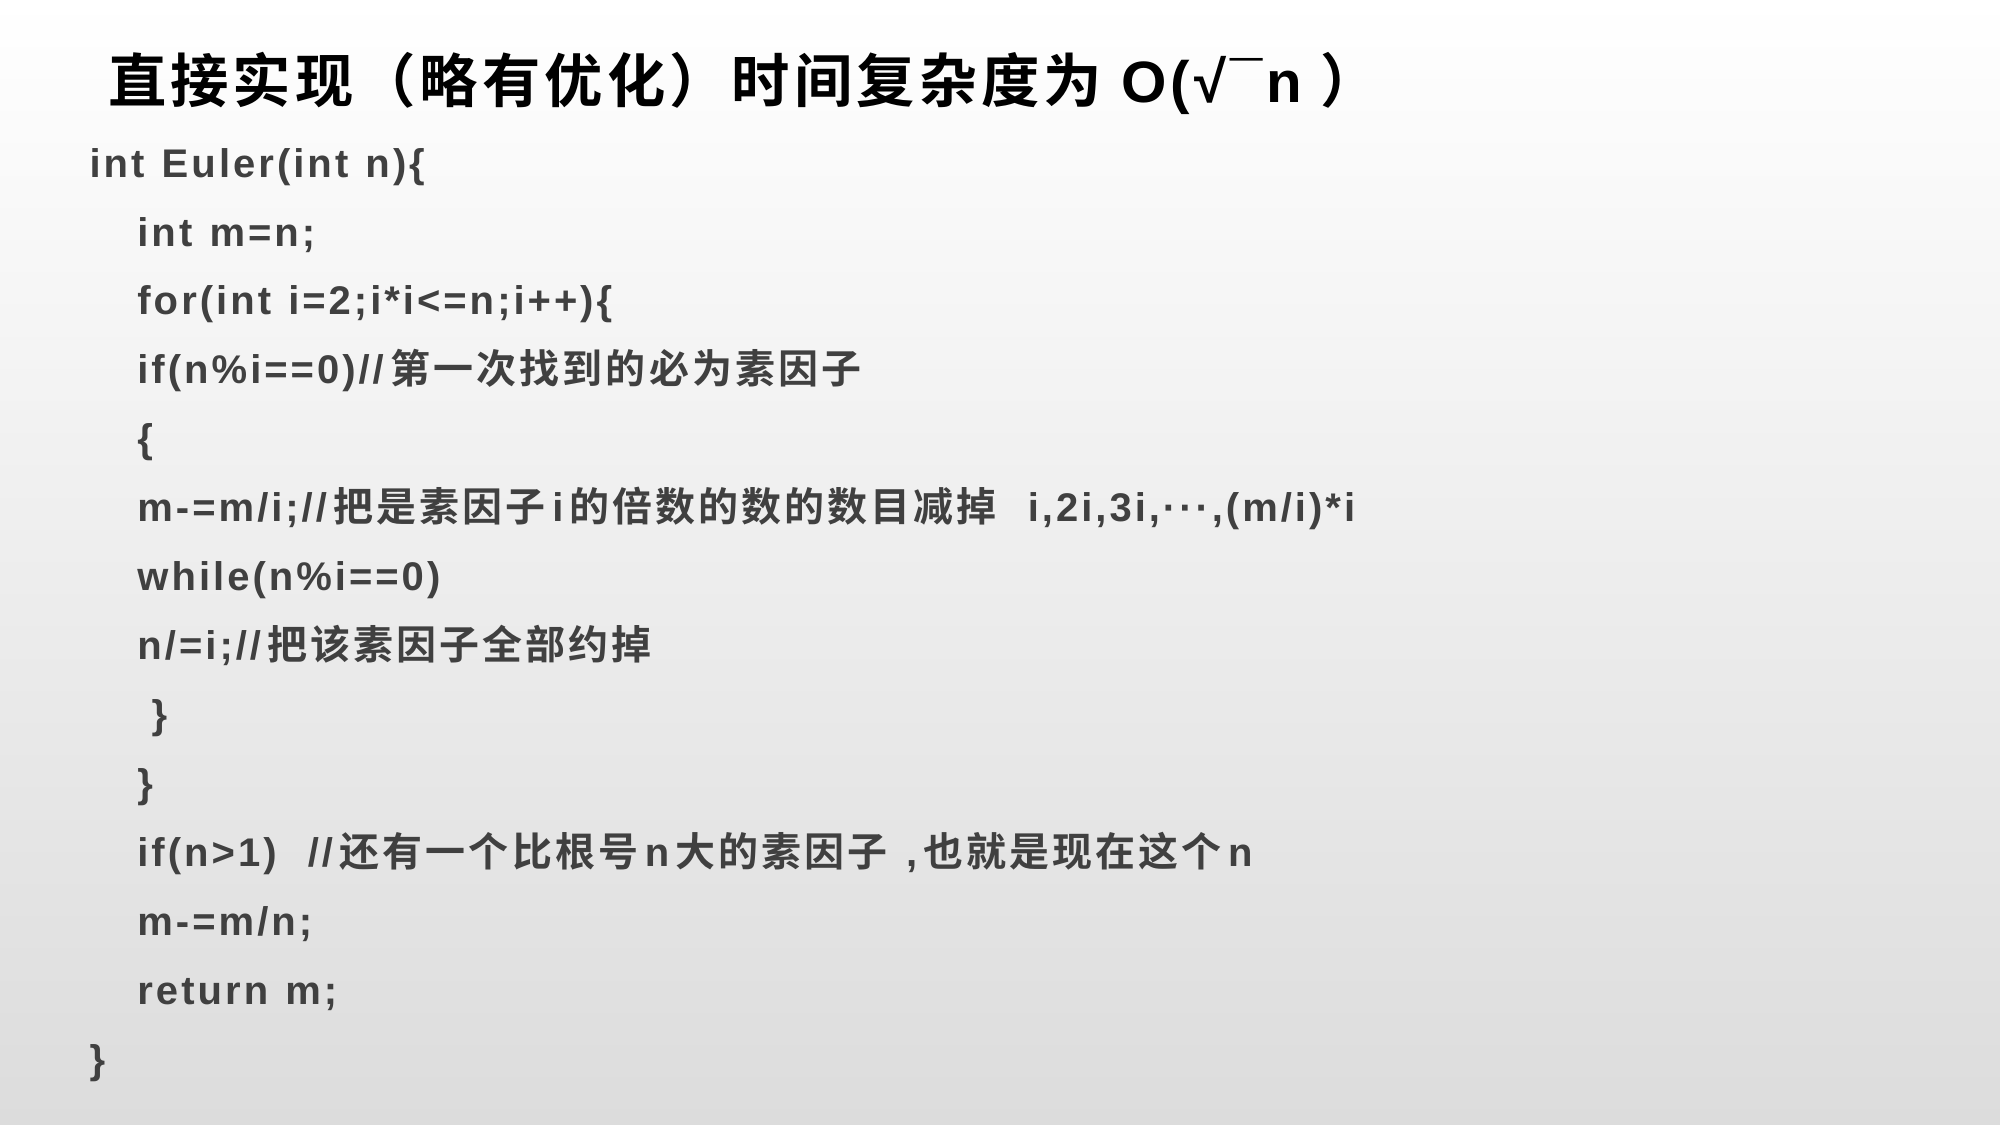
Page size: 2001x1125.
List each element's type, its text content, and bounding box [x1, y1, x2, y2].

list int Euler(int n){ int m=n; for(int i=2;i*i<=n;i++){ if(n%i==0)//第一次找到的必为素因子 { m-=m/i;//把是素因子i的倍数的数的数目减掉 i,2i,3i,···,(m/i)*i while(n%i==0) n/=i;//把该素因子全部约掉 } } if(n>1) //还有一个比根号n大的素因子 ,也就是现在这个n m-=m/n; return m; } [72, 122, 1891, 1088]
title 直接实现（略有优化）时间复杂度为O(√¯n） [91, 26, 1872, 133]
